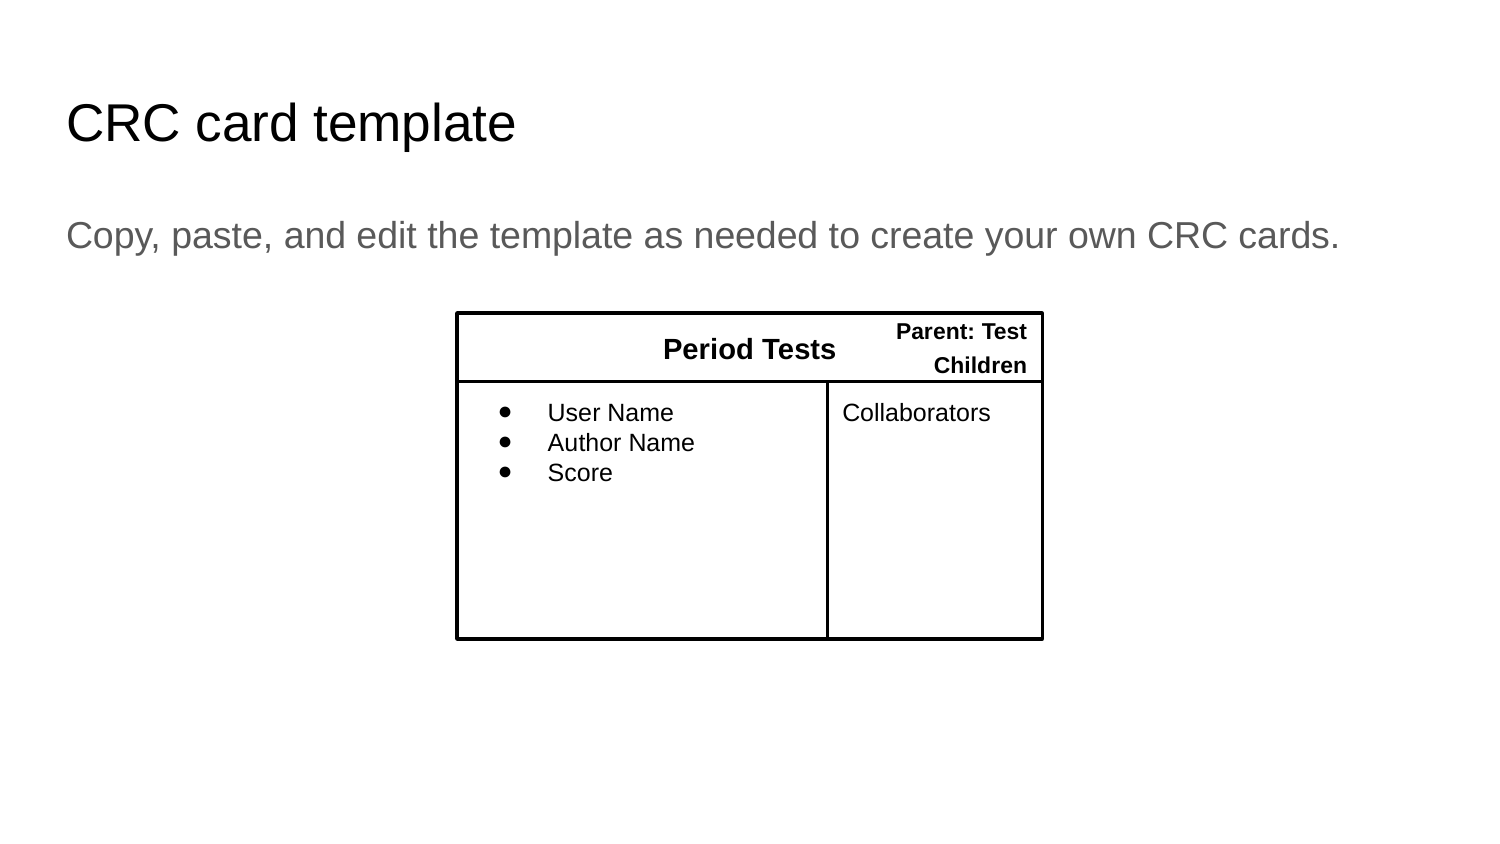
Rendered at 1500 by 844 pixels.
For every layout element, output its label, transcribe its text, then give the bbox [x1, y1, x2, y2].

title CRC card template [51, 72, 1449, 167]
list Copy, paste, and edit the template as needed to create your own CRC cards. [51, 189, 1449, 292]
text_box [457, 313, 1043, 640]
